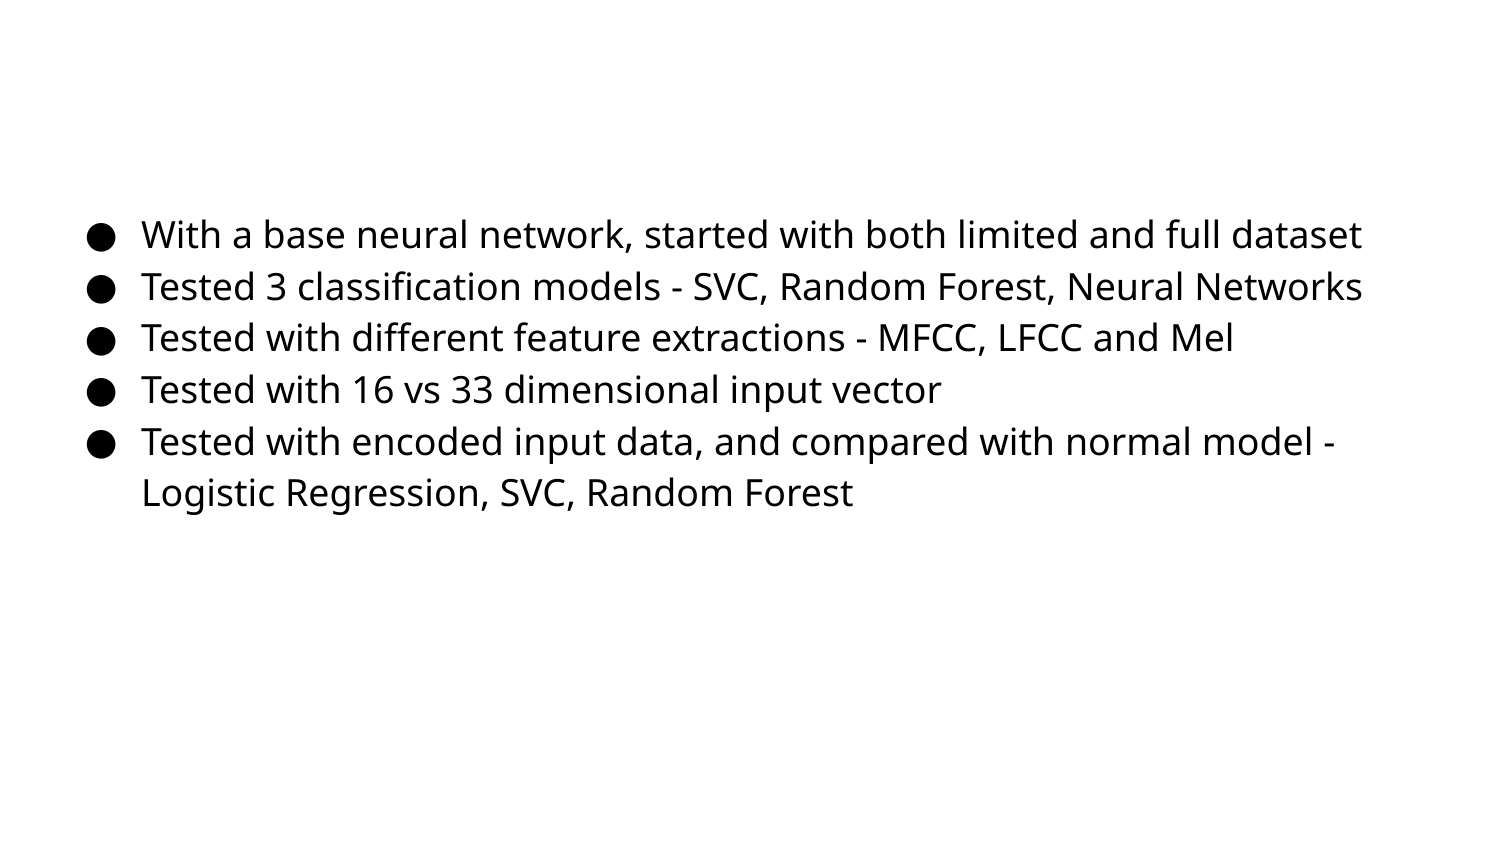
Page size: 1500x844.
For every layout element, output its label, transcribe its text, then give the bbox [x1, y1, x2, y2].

list With a base neural network, started with both limited and full dataset Tested 3 classification models - SVC, Random Forest, Neural Networks Tested with different feature extractions - MFCC, LFCC and Mel Tested with 16 vs 33 dimensional input vector Tested with encoded input data, and compared with normal model - Logistic Regression, SVC, Random Forest [51, 189, 1449, 750]
